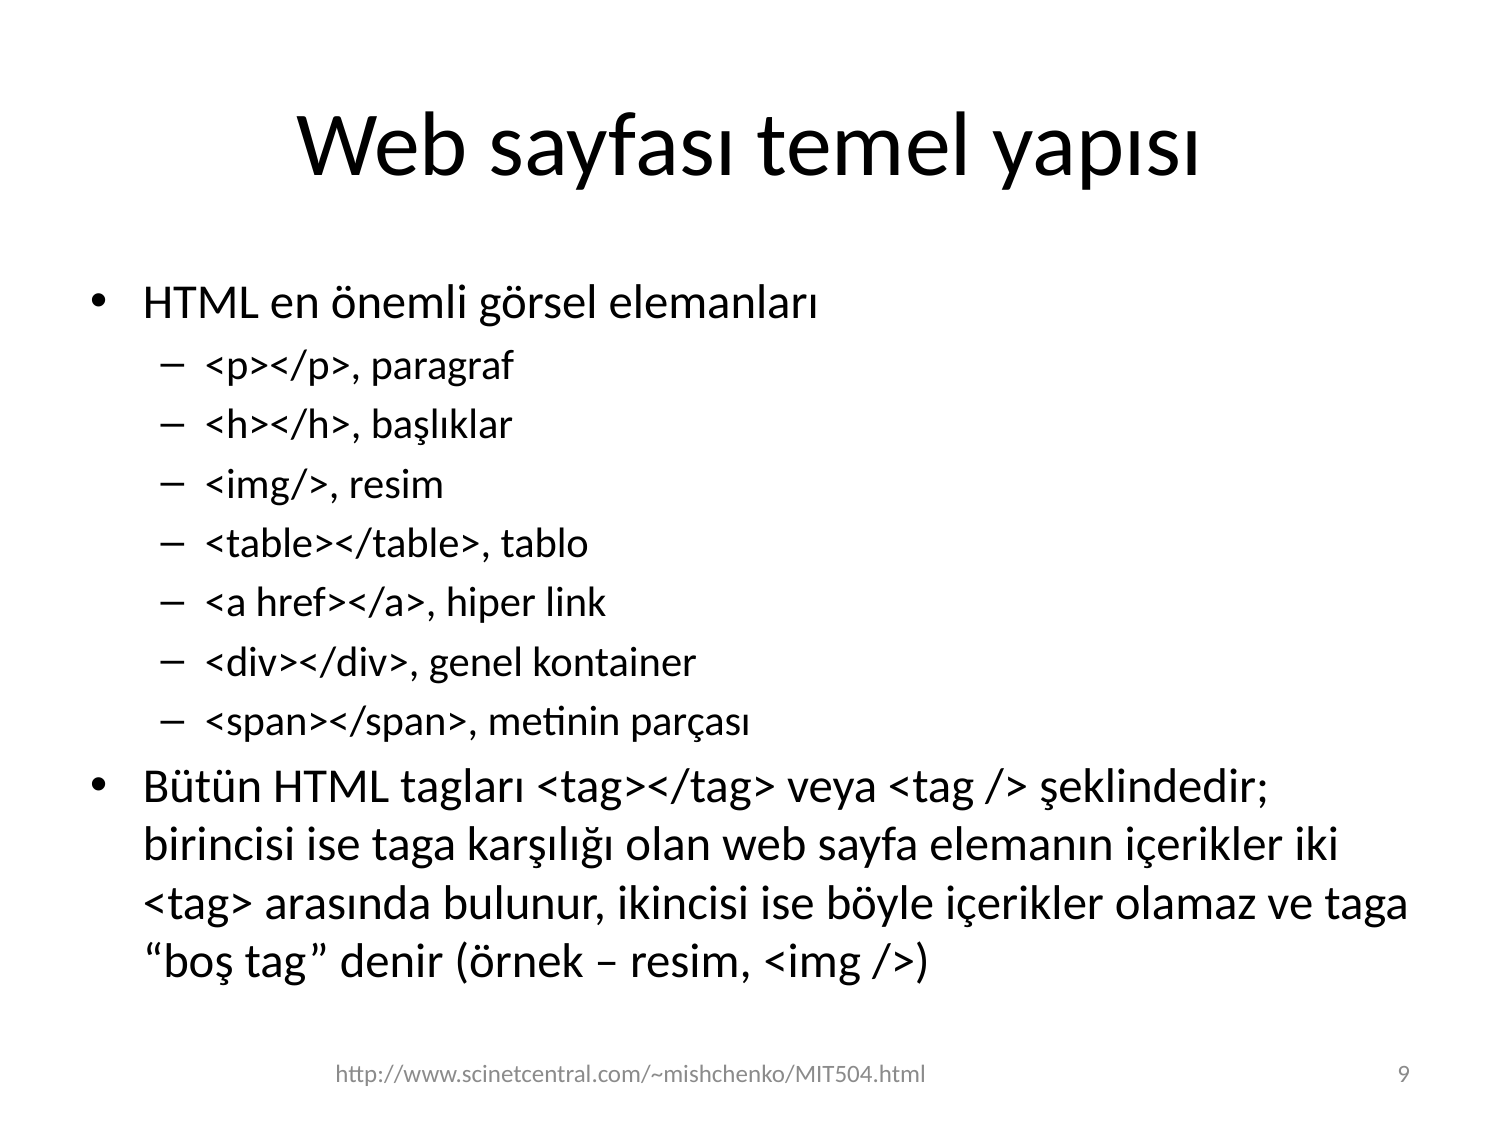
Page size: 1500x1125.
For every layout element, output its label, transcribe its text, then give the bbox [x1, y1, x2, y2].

slide_number 9 [1074, 1042, 1425, 1103]
footer http://www.scinetcentral.com/~mishchenko/MIT504.html [275, 1042, 988, 1103]
title Web sayfası temel yapısı [75, 45, 1425, 233]
list HTML en önemli görsel elemanları <p></p>, paragraf <h></h>, başlıklar <img/>, resim <table></table>, tablo <a href></a>, hiper link <div></div>, genel kontainer <span></span>, metinin parçası Bütün HTML tagları <tag></tag> veya <tag /> şeklindedir; birincisi ise taga karşılığı olan web sayfa elemanın içerikler iki <tag> arasında bulunur, ikincisi ise böyle içerikler olamaz ve taga “boş tag” denir (örnek – resim, <img />) [75, 262, 1425, 1005]
